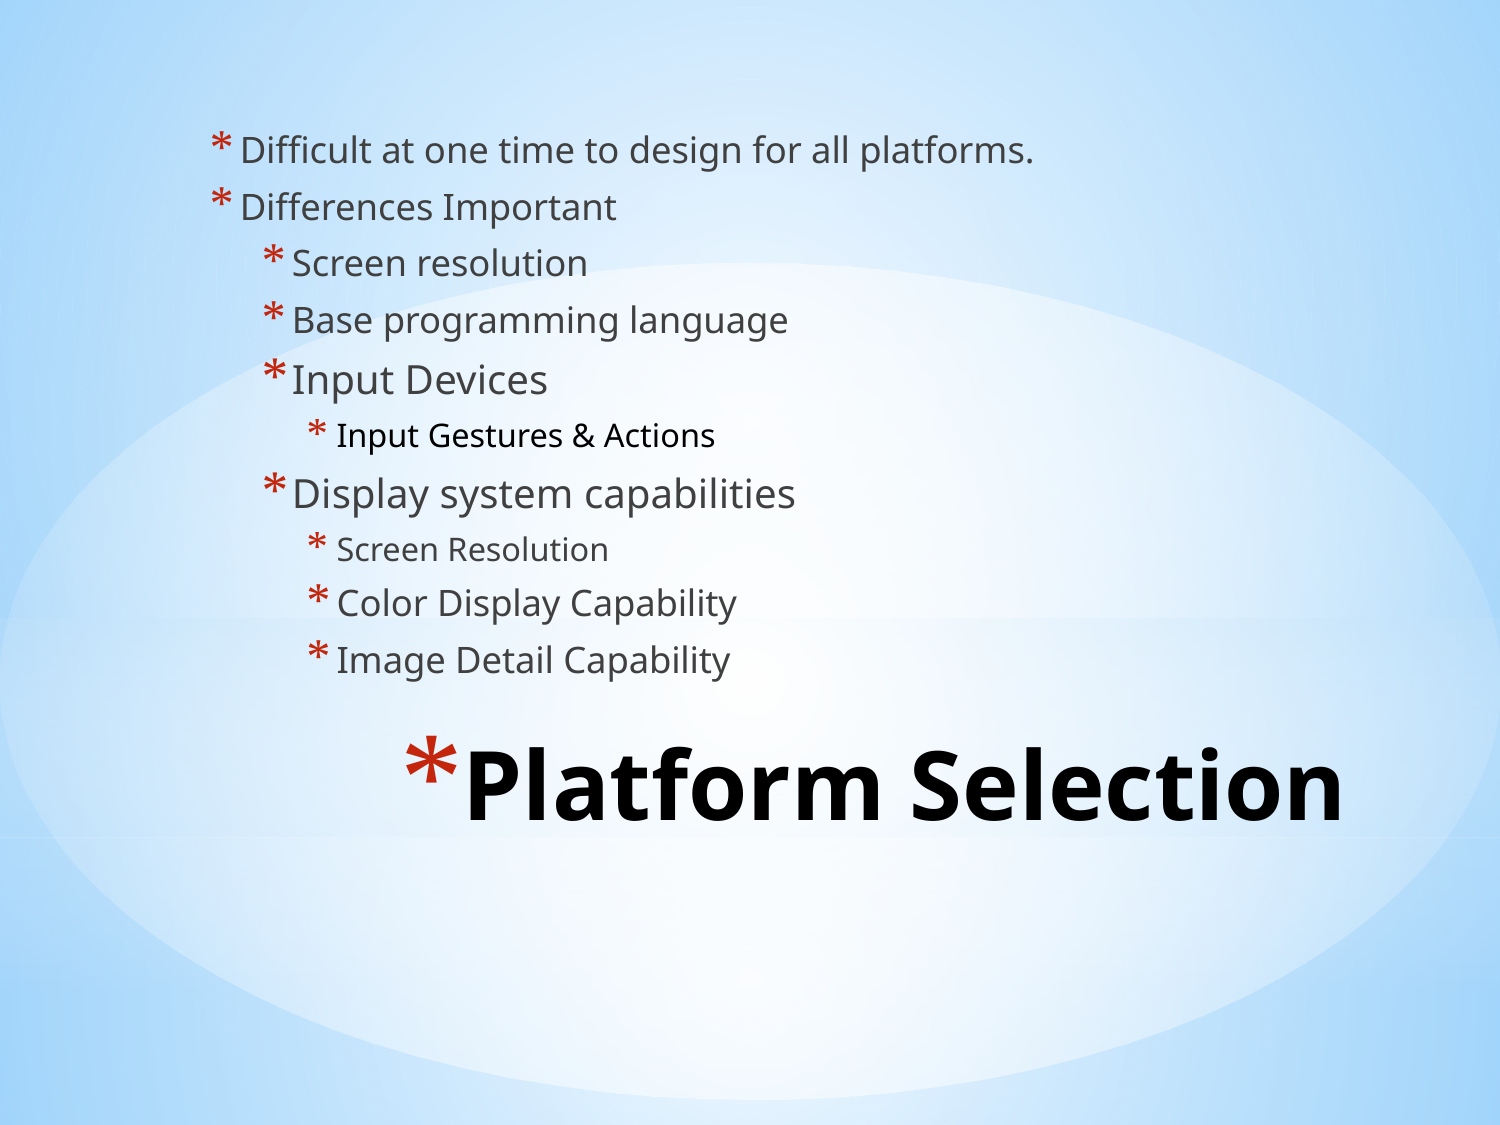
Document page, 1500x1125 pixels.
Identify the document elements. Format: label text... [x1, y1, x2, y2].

list Difficult at one time to design for all platforms. Differences Important Screen resolution Base programming language Input Devices Input Gestures & Actions Display system capabilities Screen Resolution Color Display Capability Image Detail Capability [187, 120, 1238, 690]
title Platform Selection [294, 717, 1363, 905]
